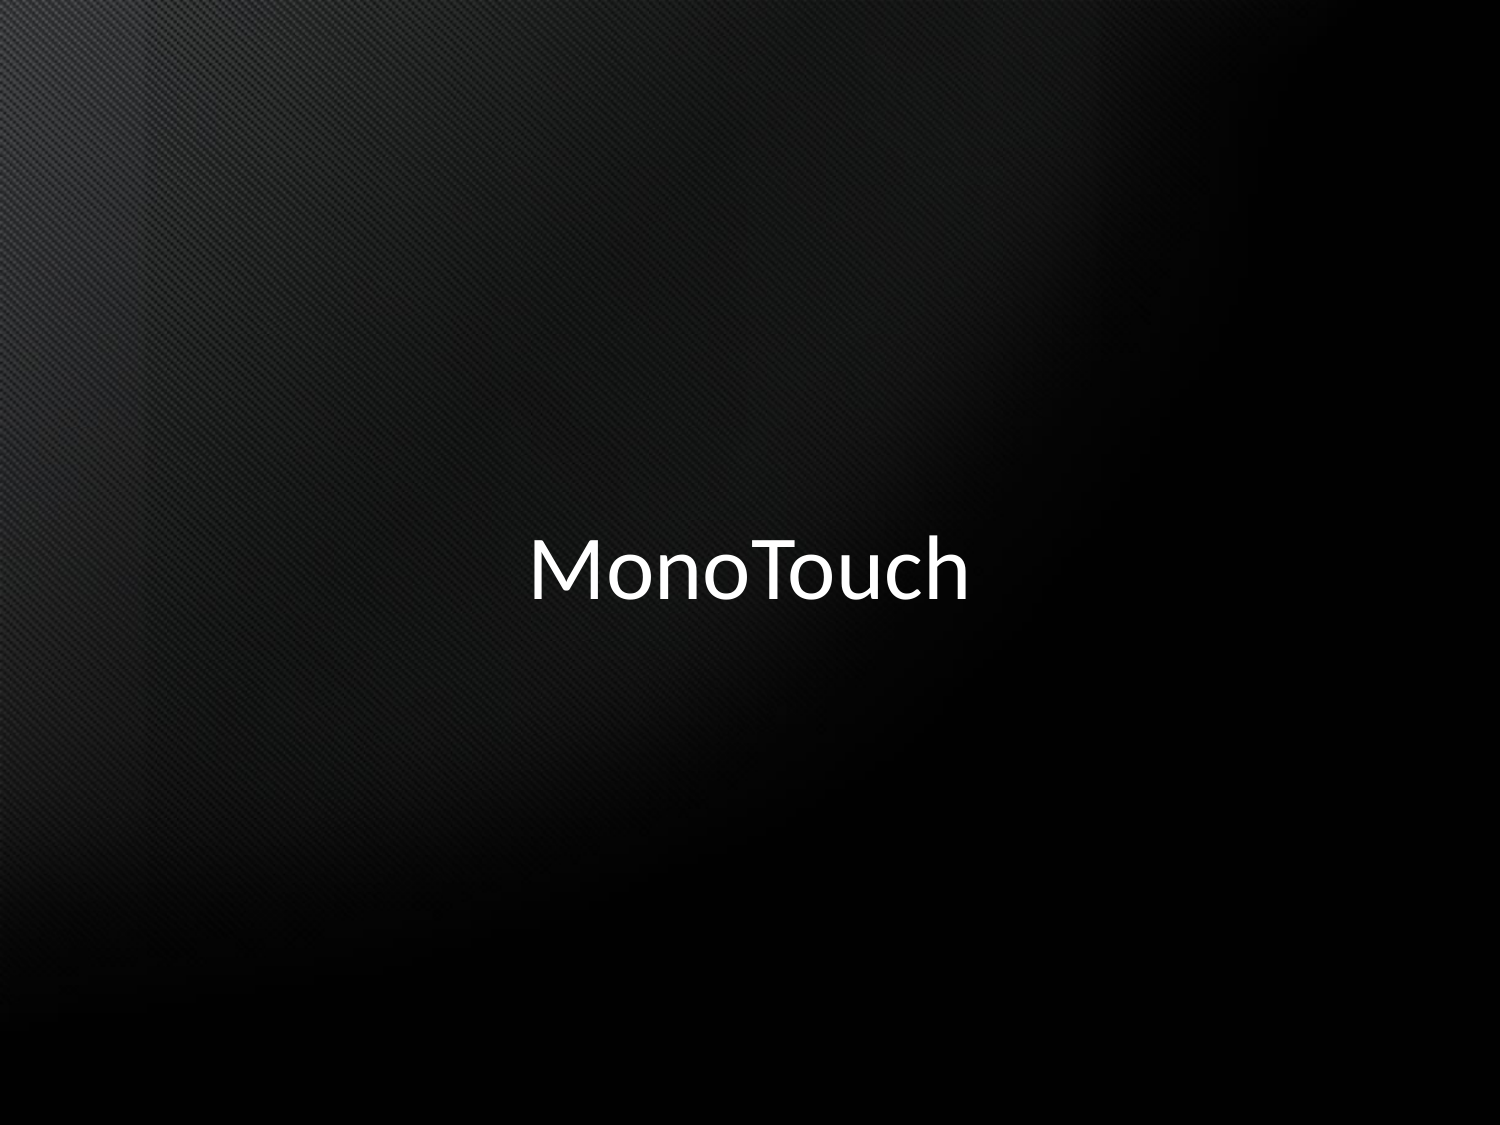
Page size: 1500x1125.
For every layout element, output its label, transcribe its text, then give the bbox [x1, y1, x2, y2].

picture [0, 0, 1500, 1125]
title MonoTouch [75, 468, 1425, 657]
